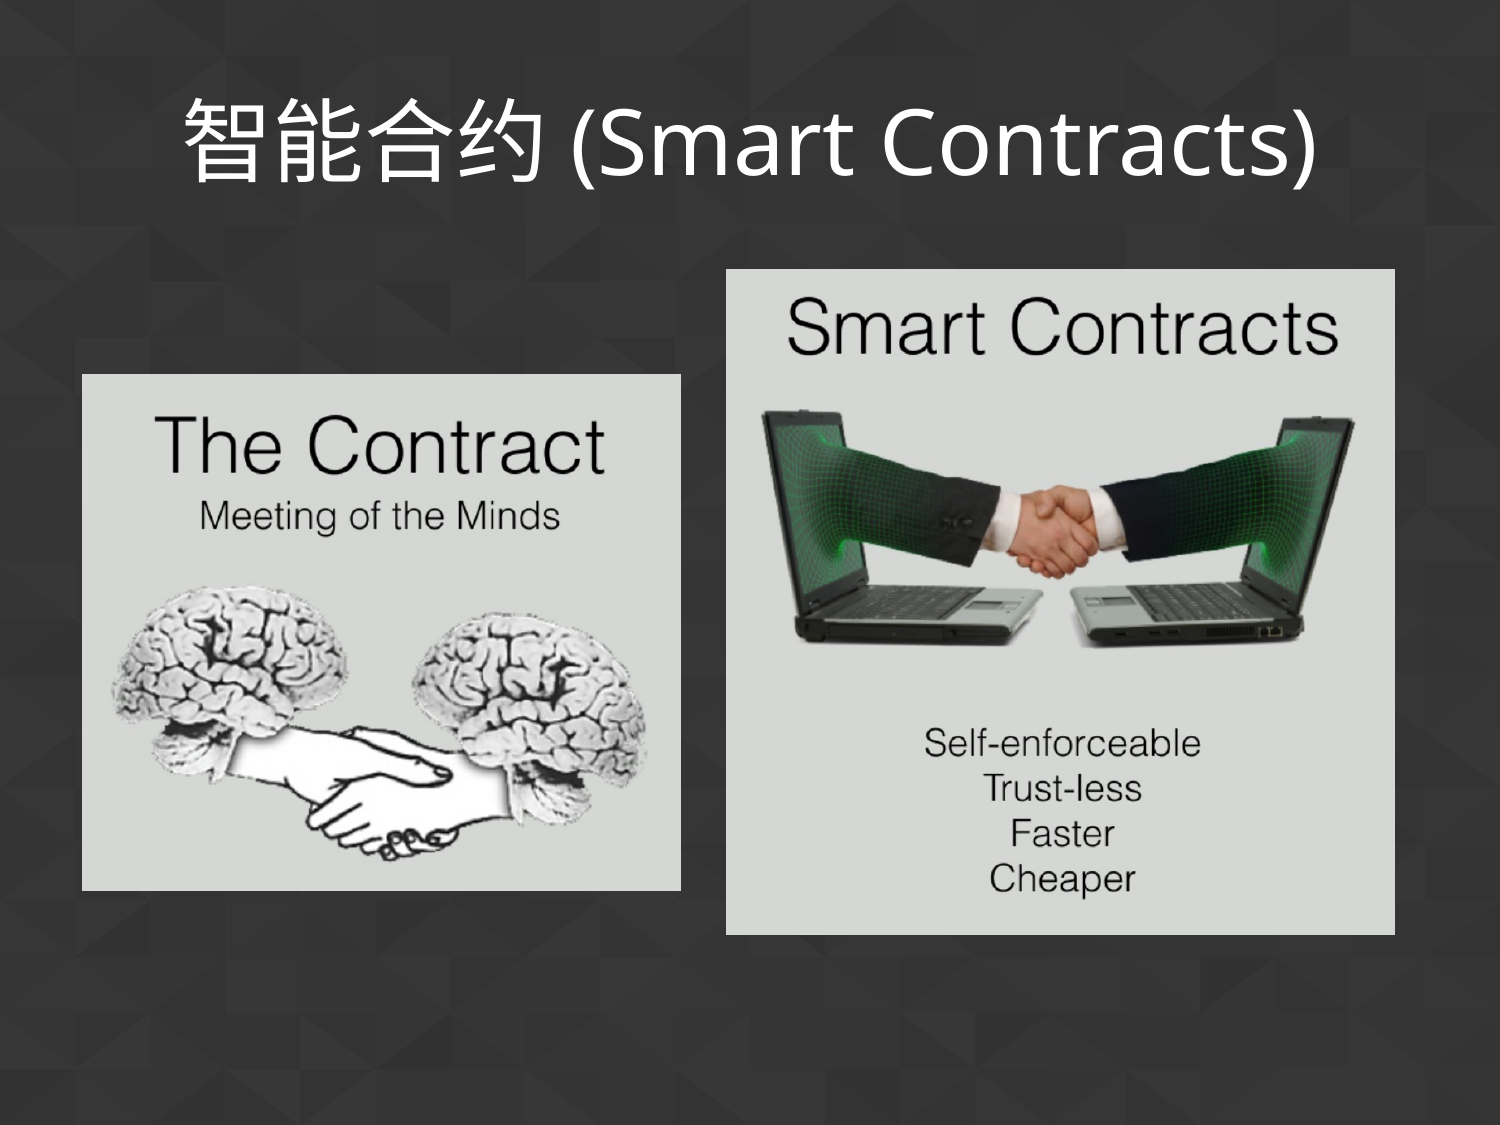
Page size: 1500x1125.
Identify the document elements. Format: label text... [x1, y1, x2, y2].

picture [0, 0, 1500, 1125]
title 智能合约(Smart Contracts) [75, 45, 1425, 233]
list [81, 374, 681, 891]
